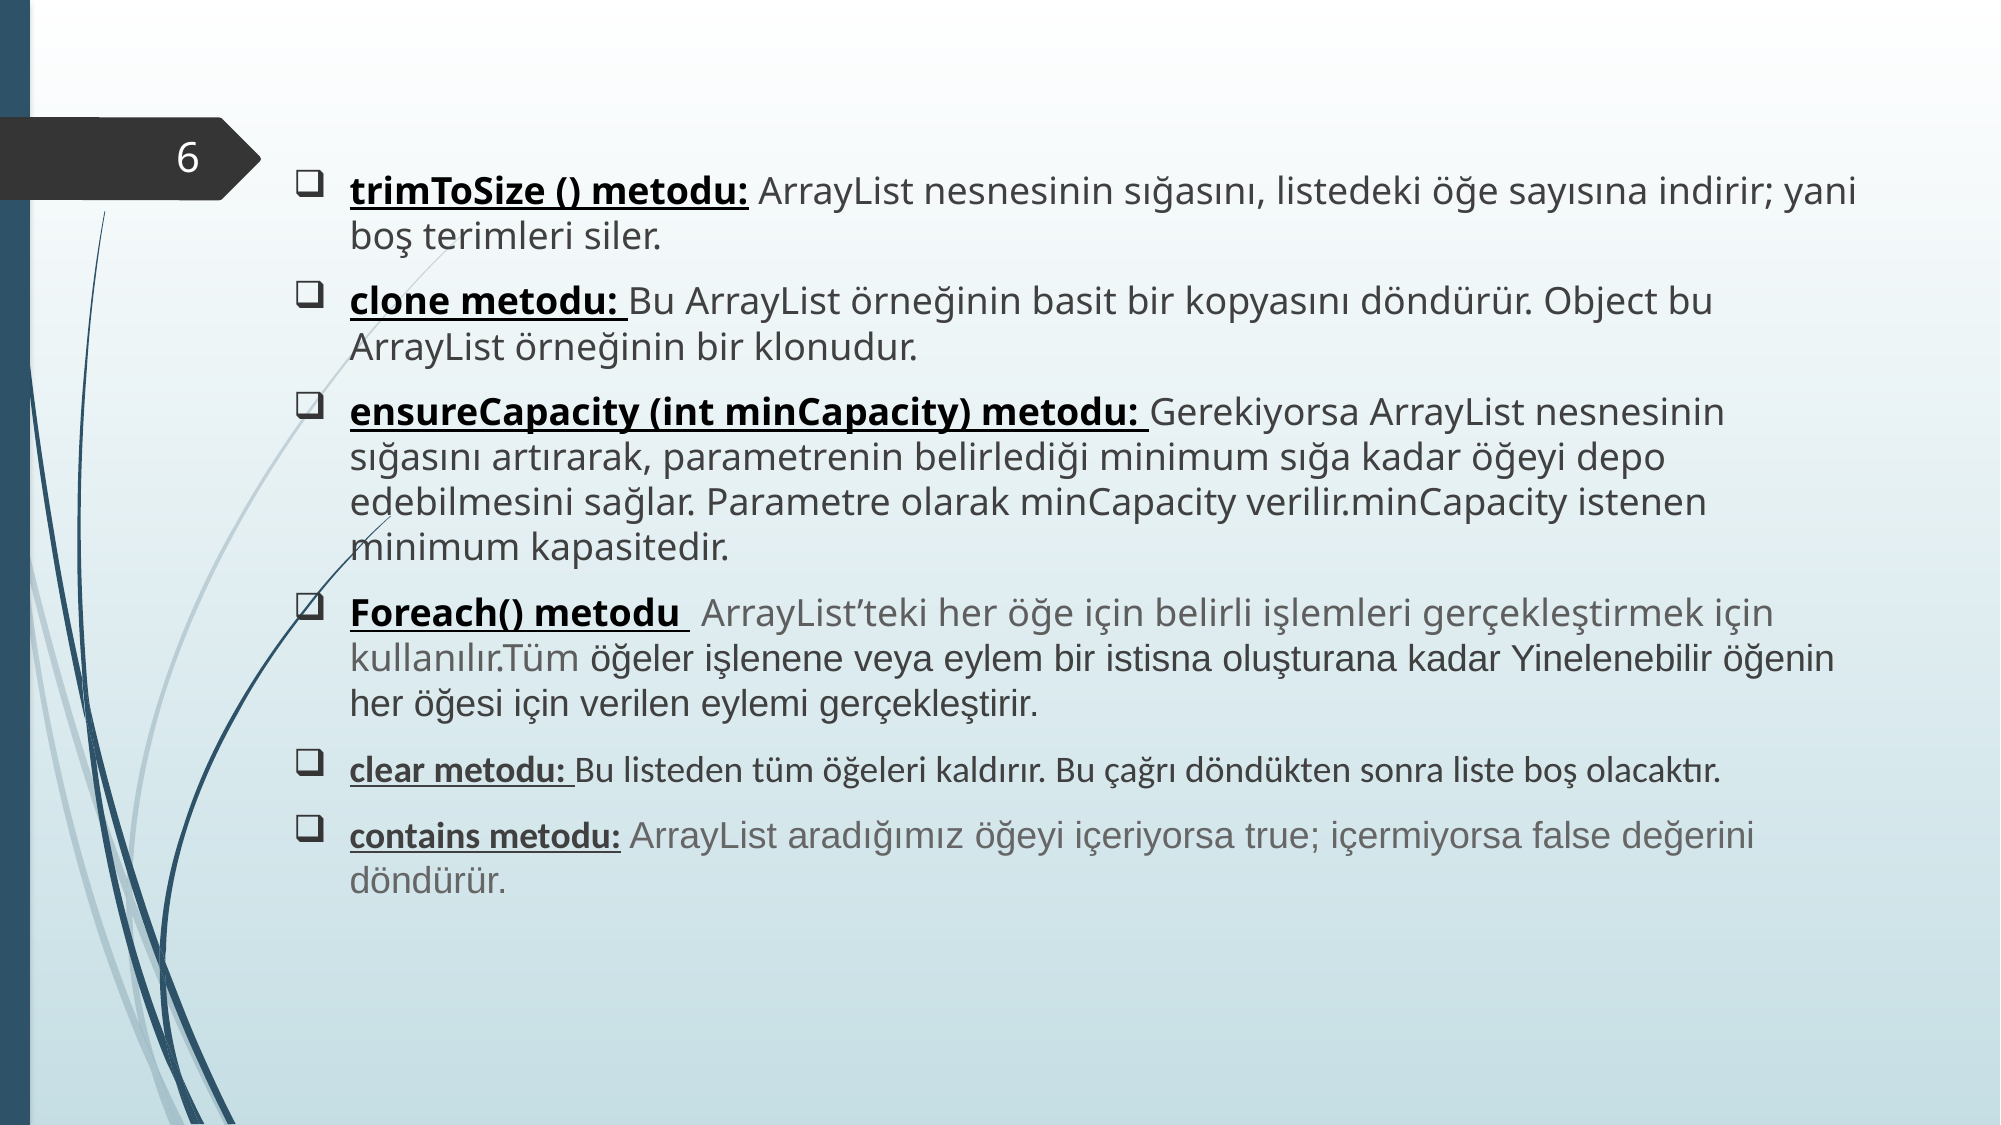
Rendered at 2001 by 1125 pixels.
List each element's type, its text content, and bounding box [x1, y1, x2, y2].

list trimToSize () metodu: ArrayList nesnesinin sığasını, listedeki öğe sayısına indirir; yani boş terimleri siler. clone metodu: Bu ArrayList örneğinin basit bir kopyasını döndürür. Object bu ArrayList örneğinin bir klonudur. ensureCapacity (int minCapacity) metodu: Gerekiyorsa ArrayList nesnesinin sığasını artırarak, parametrenin belirlediği minimum sığa kadar öğeyi depo edebilmesini sağlar. Parametre olarak minCapacity verilir.minCapacity istenen minimum kapasitedir. Foreach() metodu ArrayList’teki her öğe için belirli işlemleri gerçekleştirmek için kullanılır.Tüm öğeler işlenene veya eylem bir istisna oluşturana kadar Yinelenebilir öğenin her öğesi için verilen eylemi gerçekleştirir. clear metodu: Bu listeden tüm öğeleri kaldırır. Bu çağrı döndükten sonra liste boş olacaktır. contains metodu: ArrayList aradığımız öğeyi içeriyorsa true; içermiyorsa false değerini döndürür. [278, 159, 1883, 1051]
slide_number 6 [87, 129, 216, 190]
